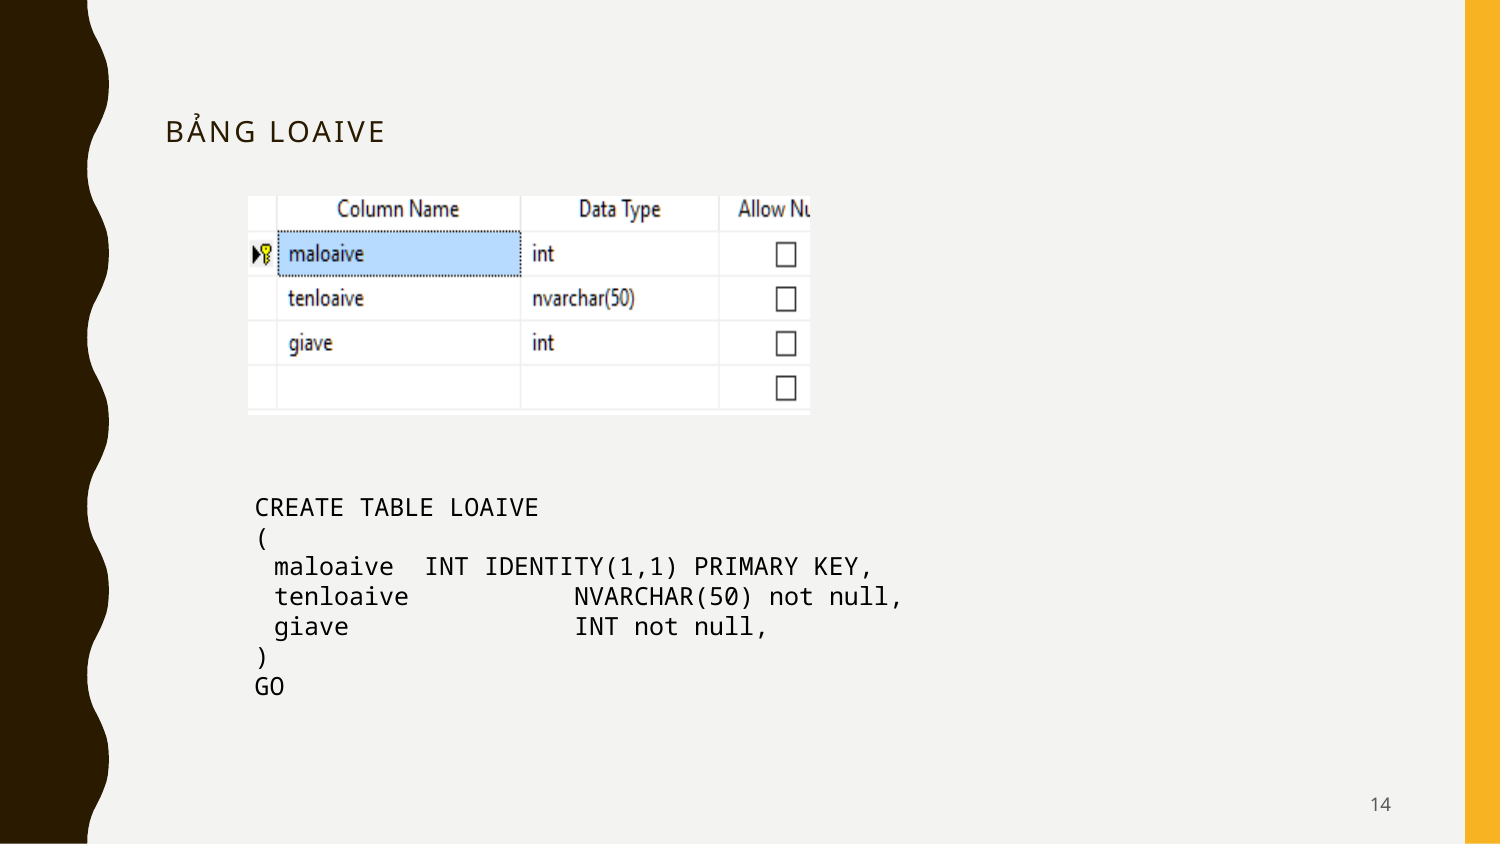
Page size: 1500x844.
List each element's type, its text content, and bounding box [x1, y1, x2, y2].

picture [248, 196, 811, 415]
text_box Bảng LOAIVE [0, 91, 570, 215]
slide_number 14 [1059, 784, 1407, 827]
text_box CREATE TABLE LOAIVE ( maloaive INT IDENTITY(1,1) PRIMARY KEY, tenloaive NVARCHAR(50) not null, giave INT not null, ) GO [239, 483, 1222, 708]
